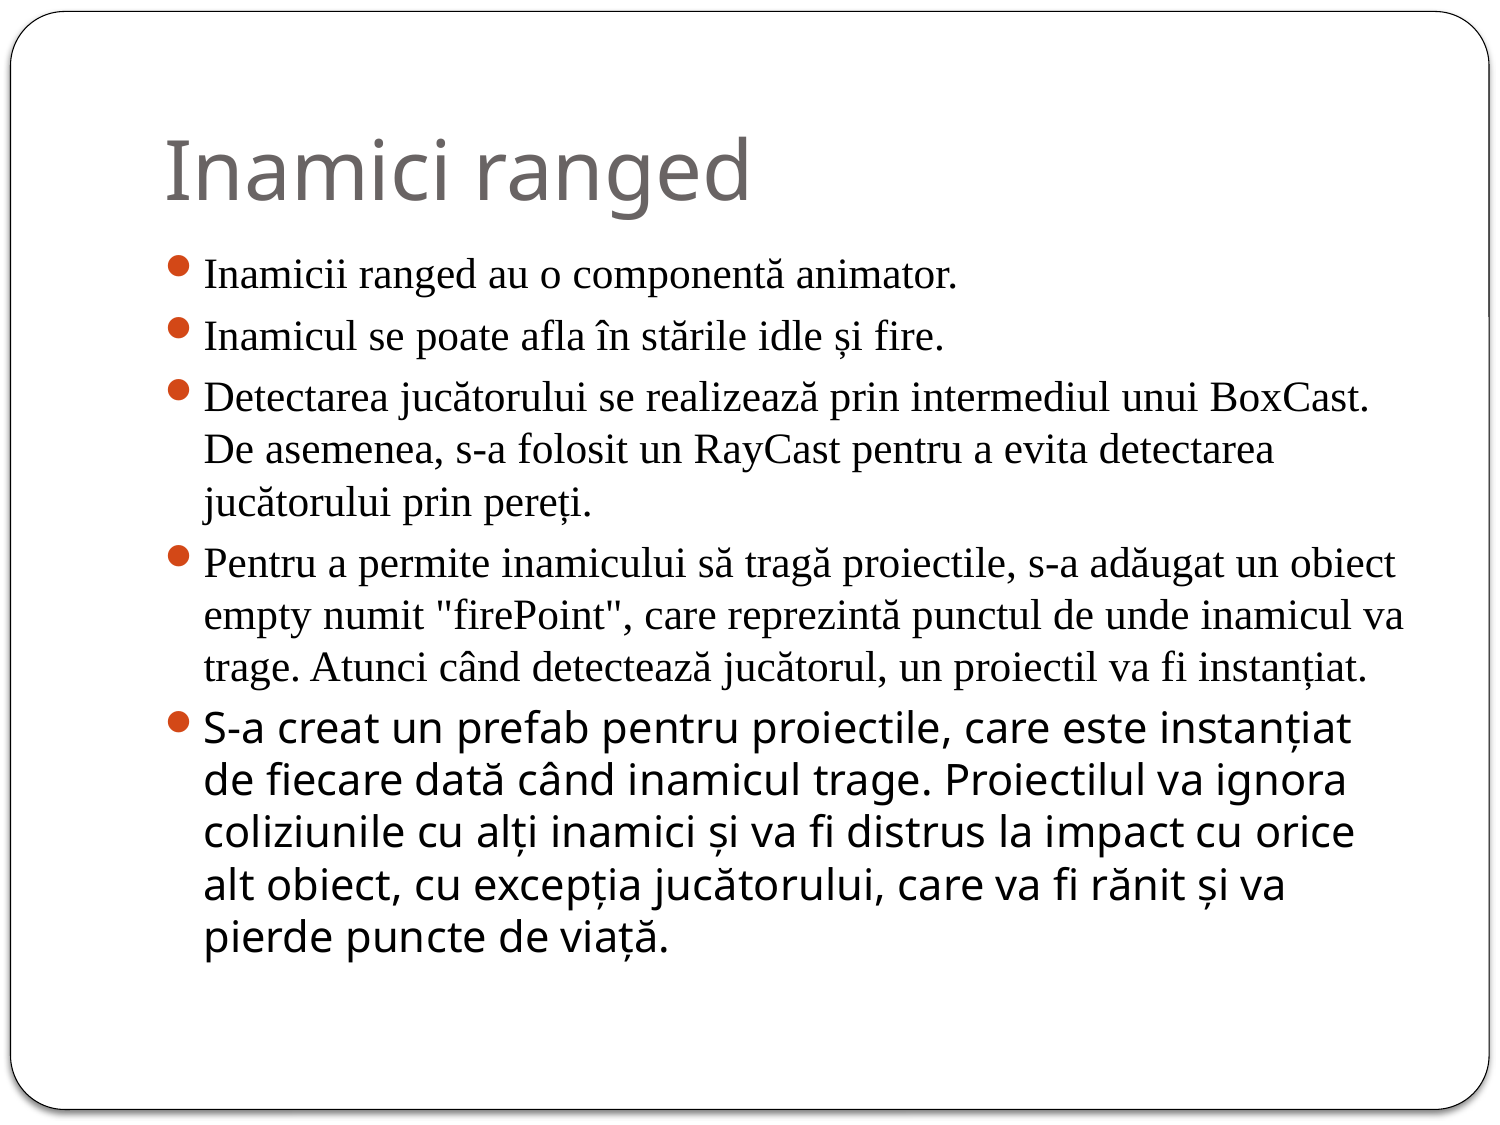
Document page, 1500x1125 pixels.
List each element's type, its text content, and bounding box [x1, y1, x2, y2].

list Inamicii ranged au o componentă animator. Inamicul se poate afla în stările idle și fire. Detectarea jucătorului se realizează prin intermediul unui BoxCast. De asemenea, s-a folosit un RayCast pentru a evita detectarea jucătorului prin pereți. Pentru a permite inamicului să tragă proiectile, s-a adăugat un obiect empty numit "firePoint", care reprezintă punctul de unde inamicul va trage. Atunci când detectează jucătorul, un proiectil va fi instanțiat. S-a creat un prefab pentru proiectile, care este instanțiat de fiecare dată când inamicul trage. Proiectilul va ignora coliziunile cu alți inamici și va fi distrus la impact cu orice alt obiect, cu excepția jucătorului, care va fi rănit și va pierde puncte de viață. [150, 237, 1425, 988]
title Inamici ranged [150, 45, 1425, 233]
